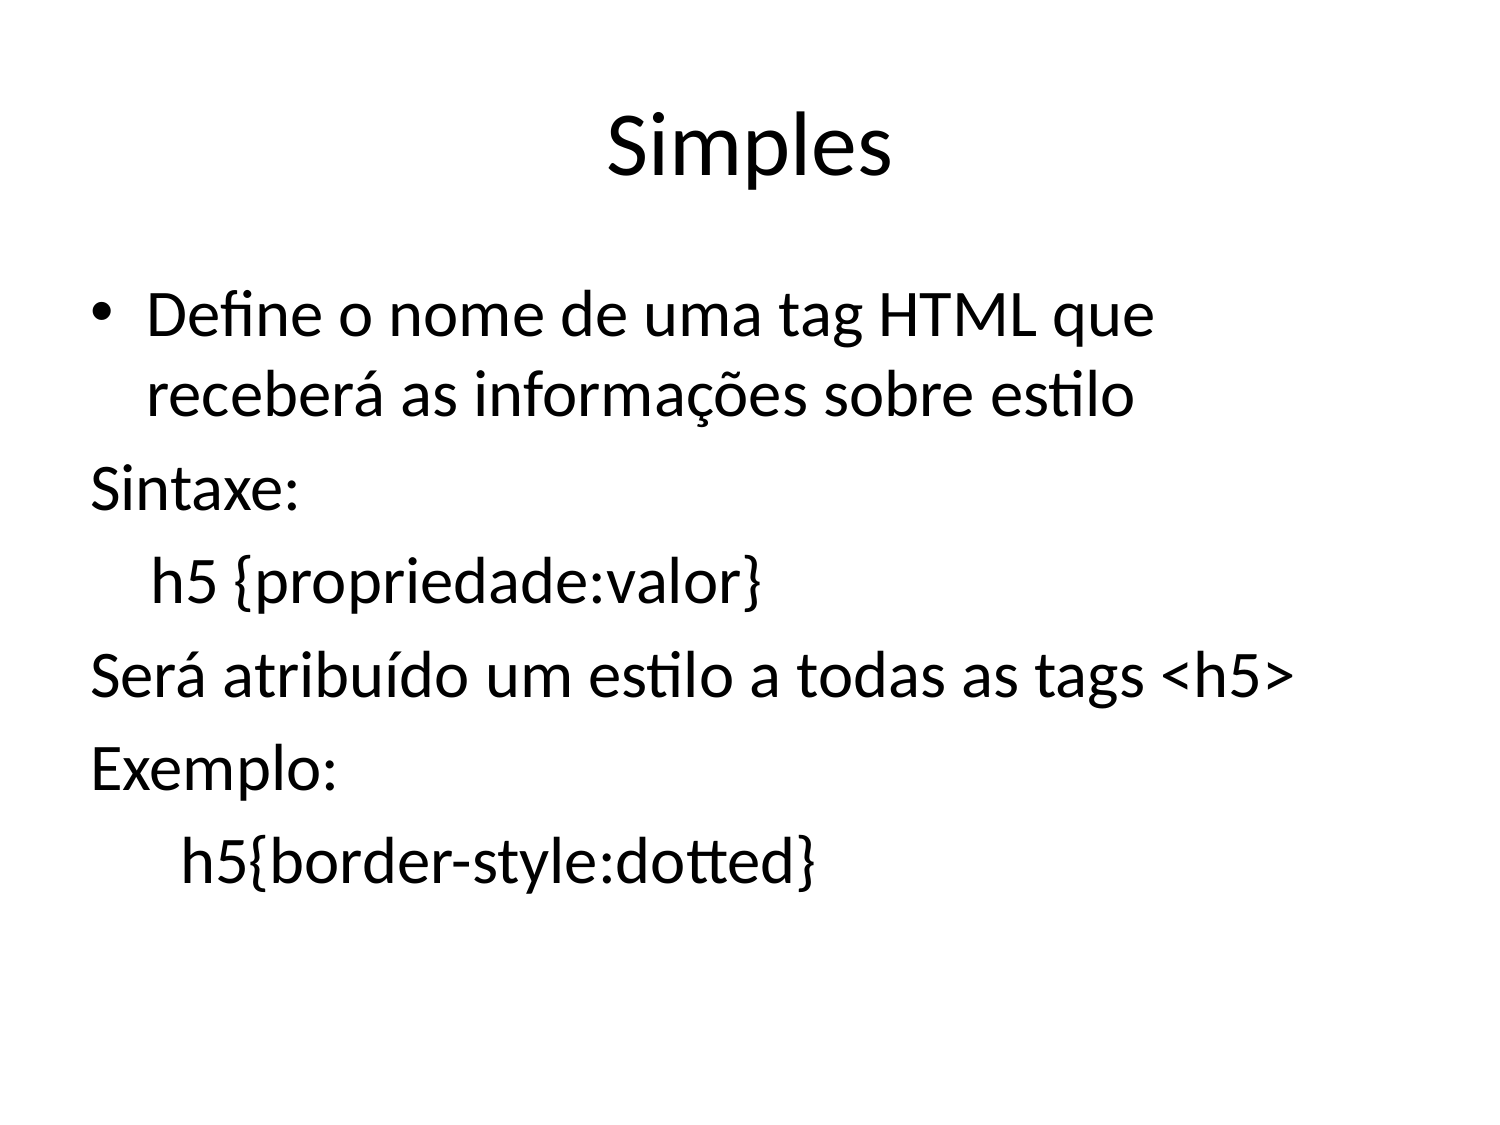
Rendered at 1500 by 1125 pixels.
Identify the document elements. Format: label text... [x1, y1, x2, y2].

title Simples [75, 45, 1425, 233]
list Define o nome de uma tag HTML que receberá as informações sobre estilo Sintaxe: h5 {propriedade:valor} Será atribuído um estilo a todas as tags <h5> Exemplo: h5{border-style:dotted} [75, 262, 1425, 1005]
